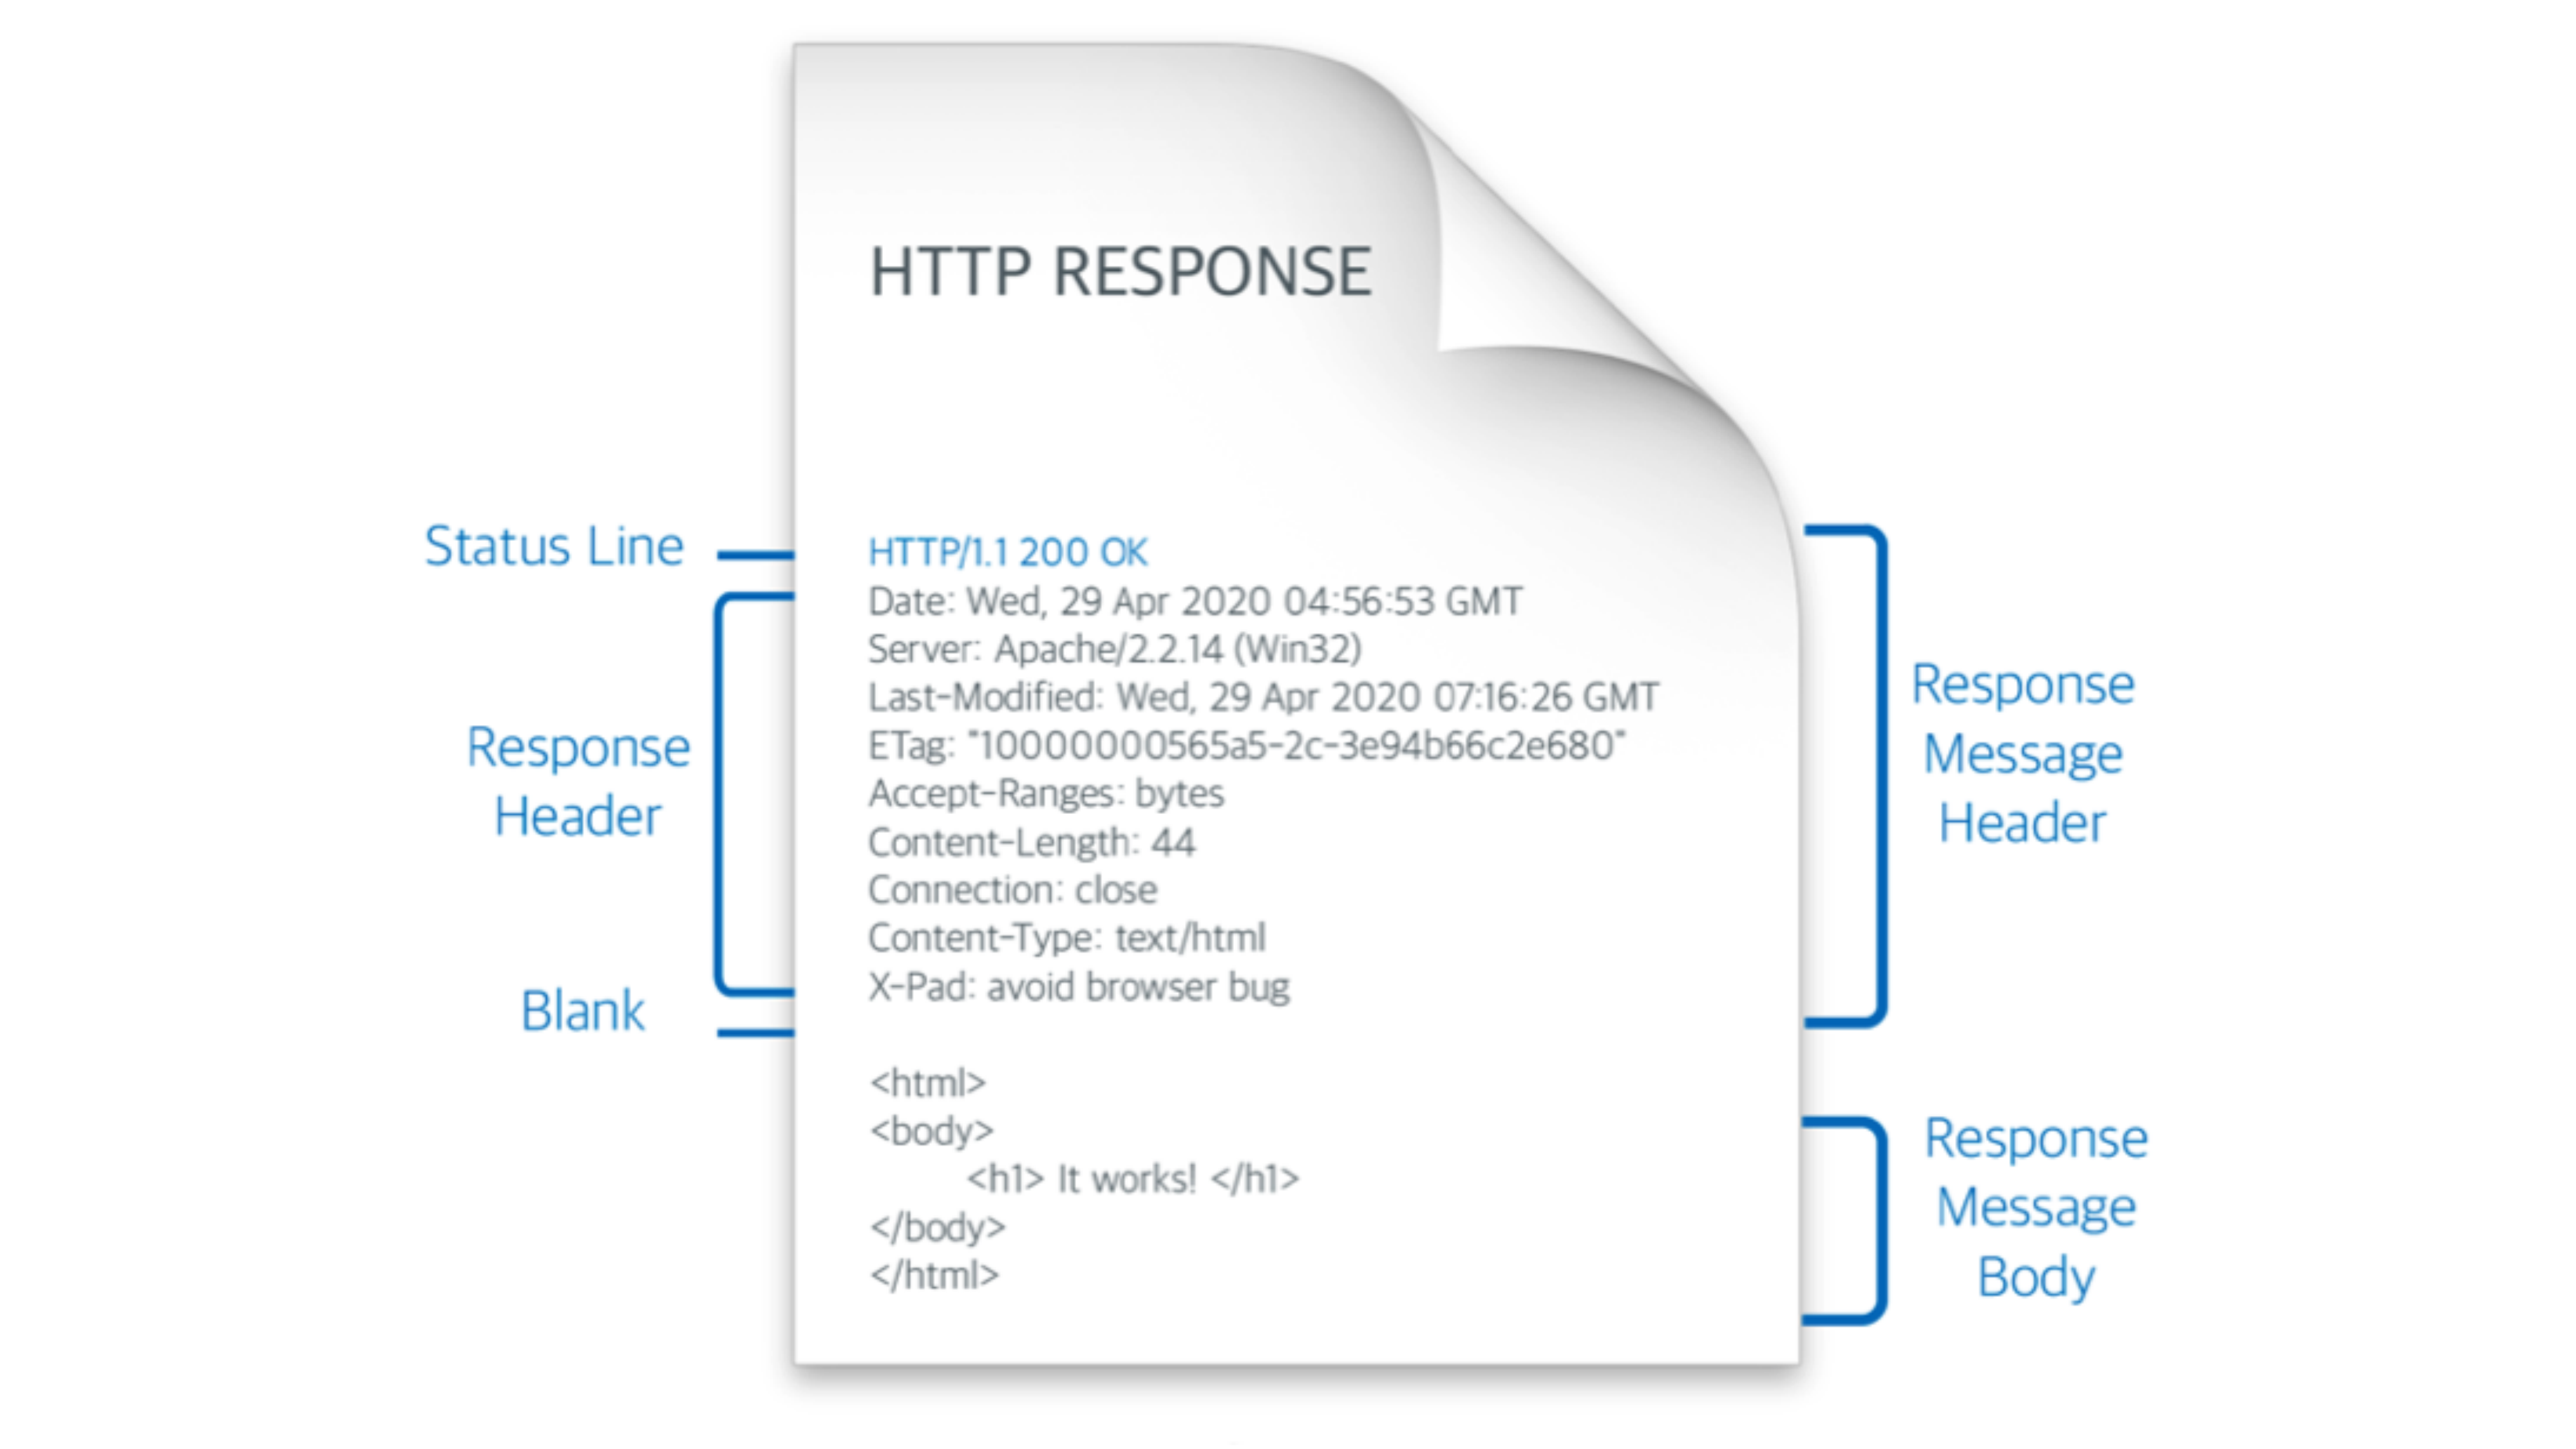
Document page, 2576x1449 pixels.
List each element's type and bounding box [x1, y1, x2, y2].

picture [320, 4, 2256, 1445]
